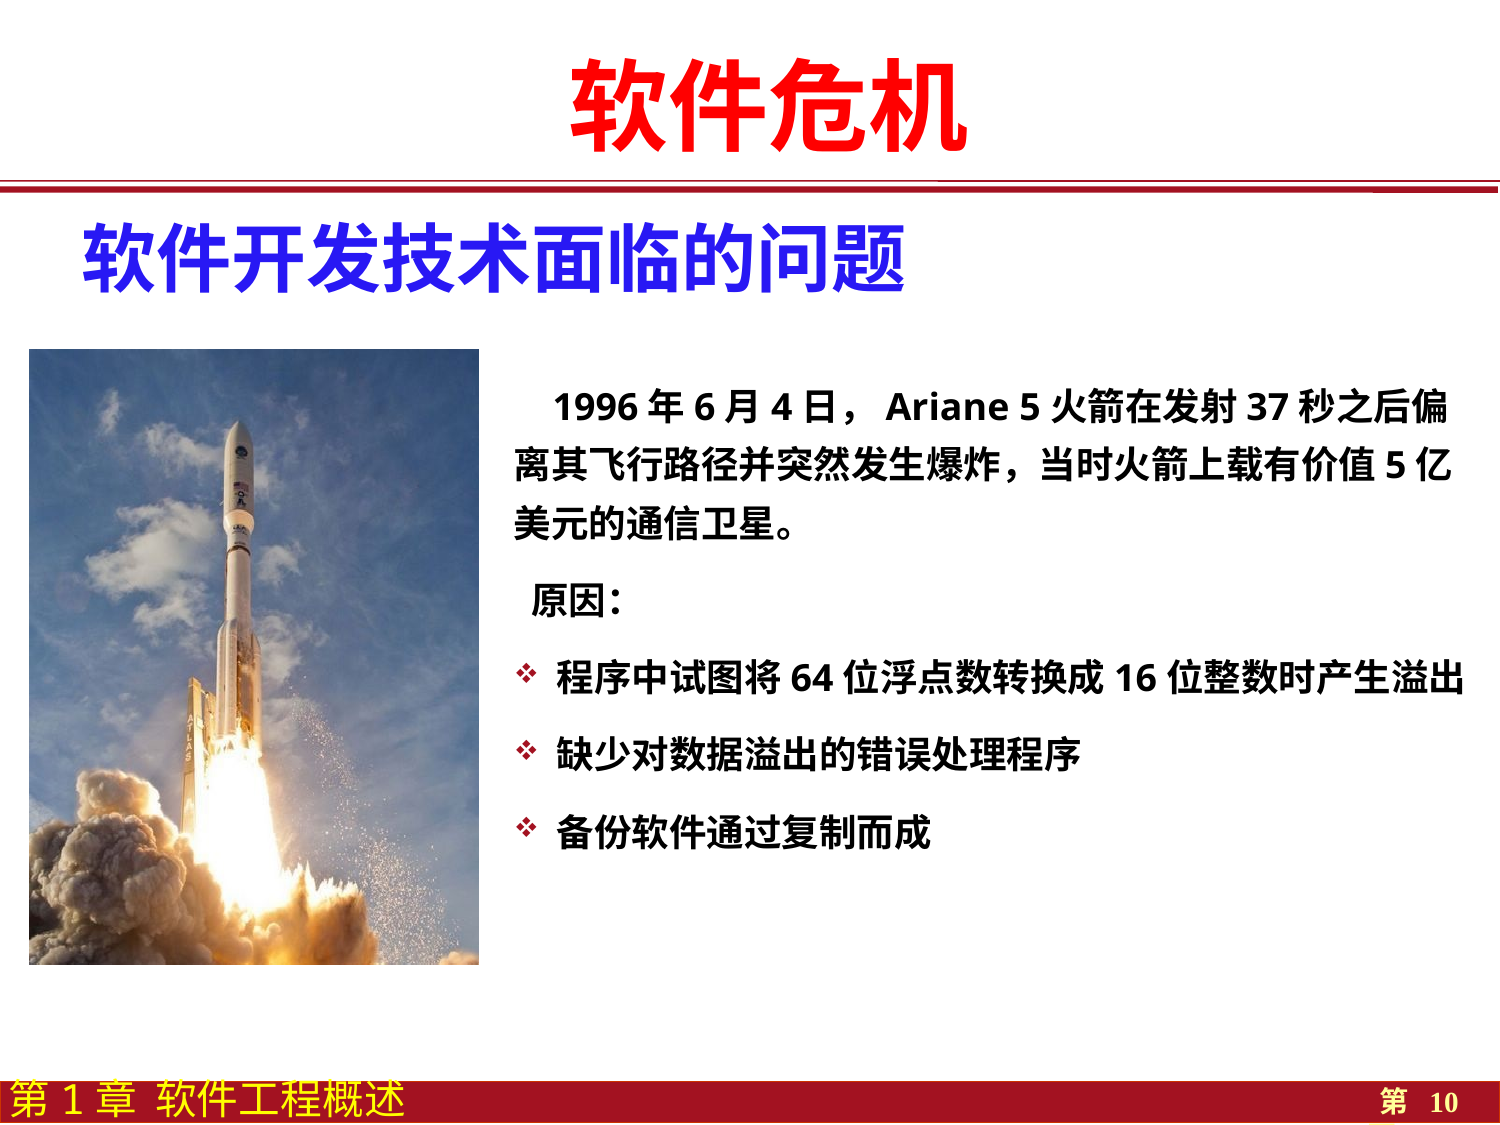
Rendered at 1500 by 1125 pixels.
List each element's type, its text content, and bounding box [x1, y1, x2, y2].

text_box 软件危机 [137, 62, 1400, 163]
title 软件开发技术面临的问题 [29, 219, 1141, 308]
picture [29, 349, 479, 965]
list 1996年6月4日，Ariane 5火箭在发射37秒之后偏离其飞行路径并突然发生爆炸，当时火箭上载有价值5亿美元的通信卫星。 原因： 程序中试图将64位浮点数转换成16位整数时产生溢出 缺少对数据溢出的错误处理程序 备份软件通过复制而成 [513, 361, 1477, 870]
